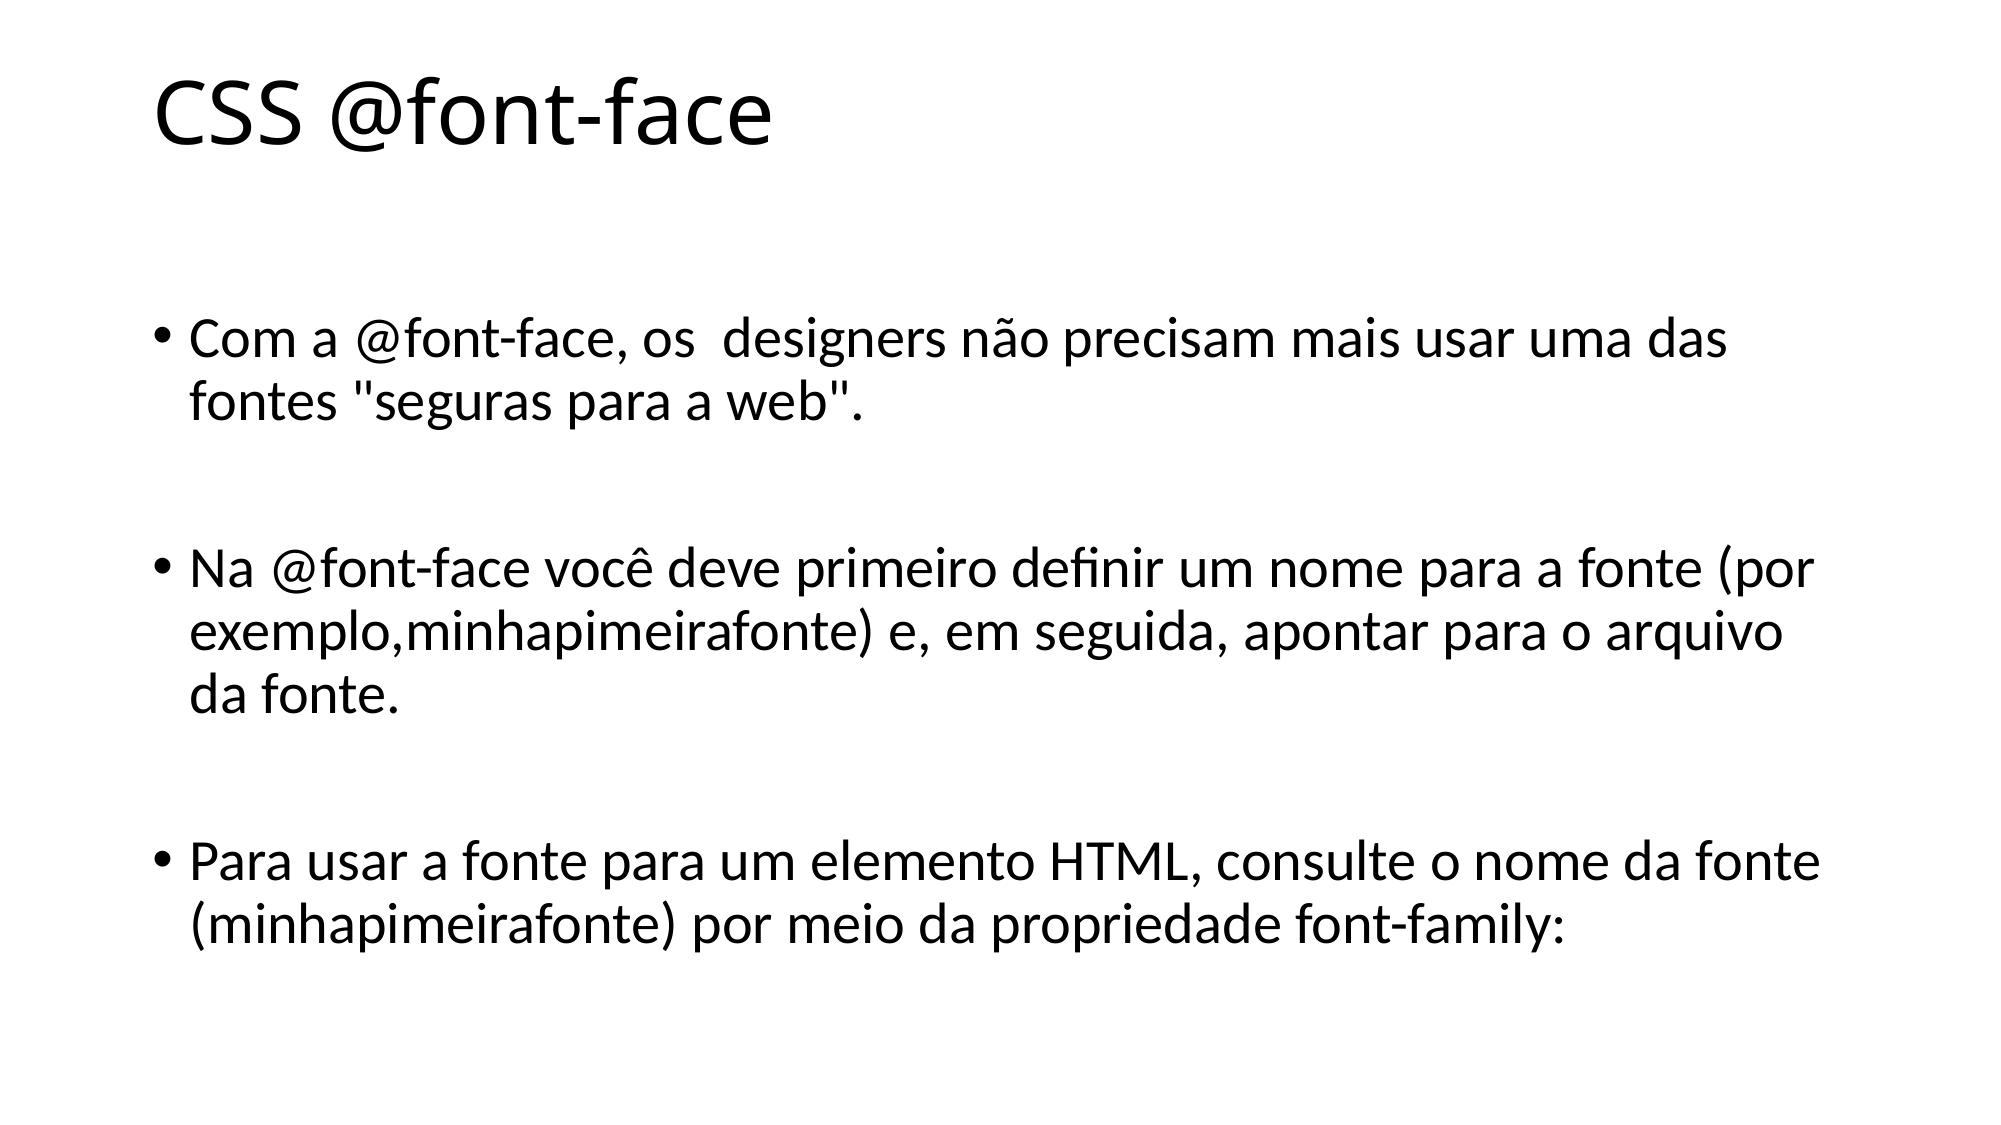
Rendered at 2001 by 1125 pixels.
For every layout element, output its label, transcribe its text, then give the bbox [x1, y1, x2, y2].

list Com a @font-face, os designers não precisam mais usar uma das fontes "seguras para a web". Na @font-face você deve primeiro definir um nome para a fonte (por exemplo,minhapimeirafonte) e, em seguida, apontar para o arquivo da fonte. Para usar a fonte para um elemento HTML, consulte o nome da fonte (minhapimeirafonte) por meio da propriedade font-family: [137, 299, 1863, 1014]
title CSS @font-face [137, 59, 1863, 278]
